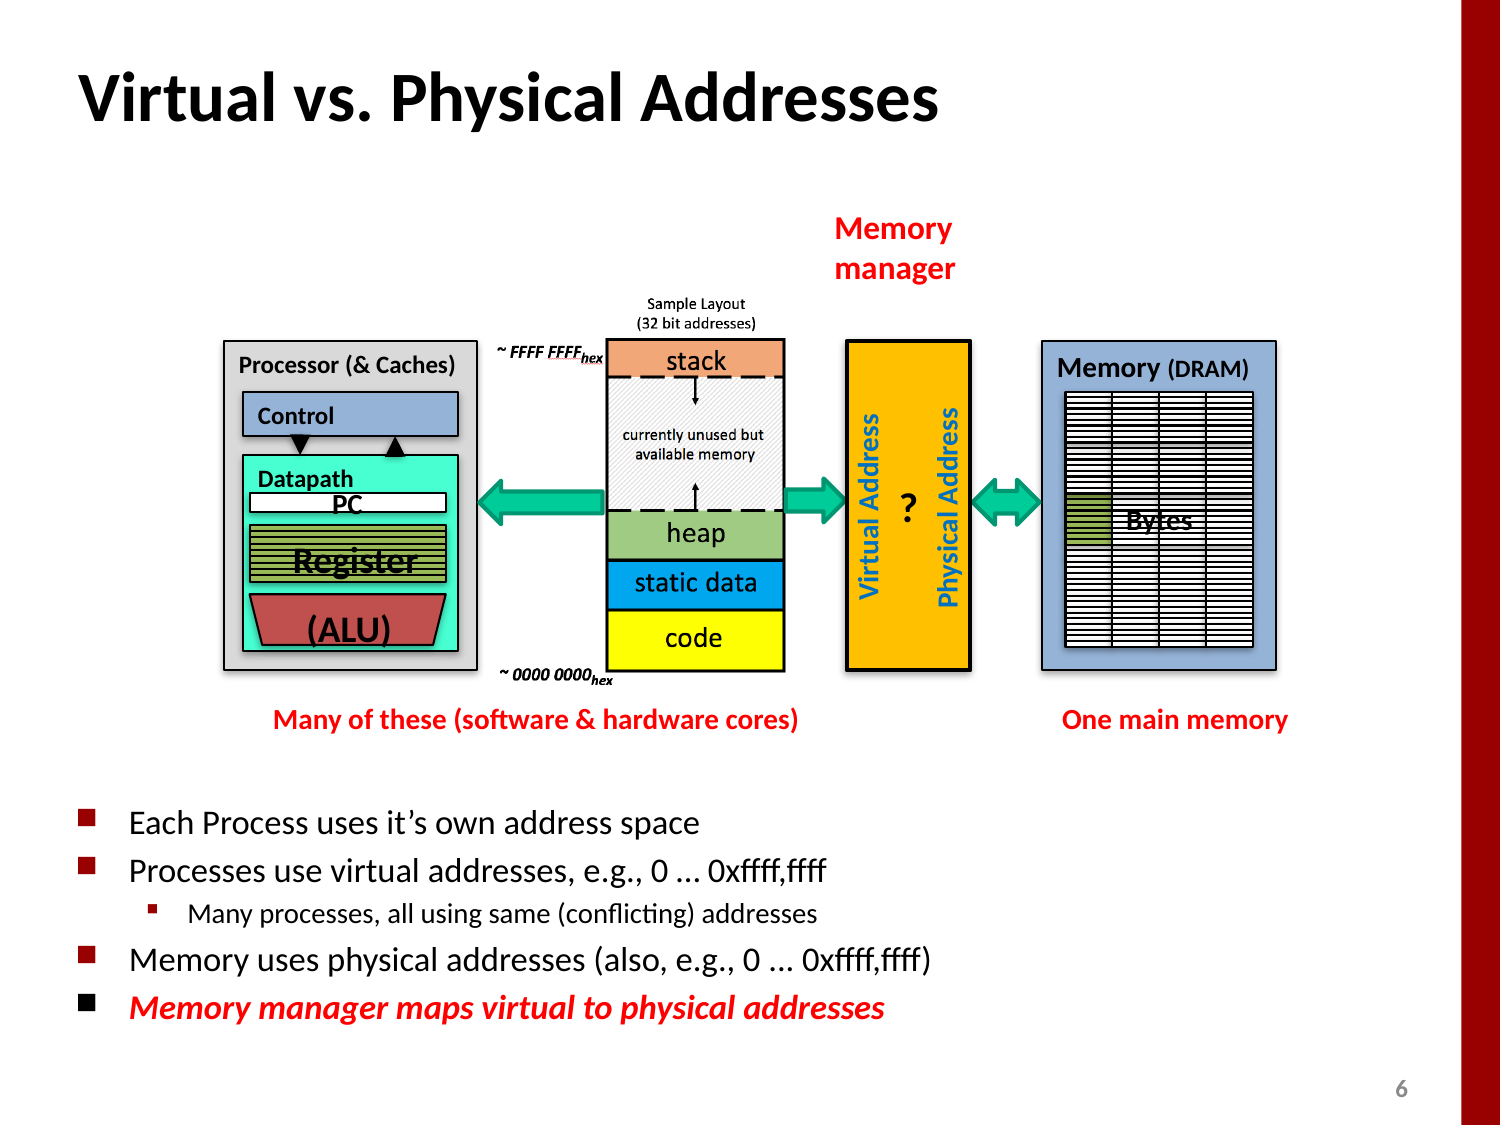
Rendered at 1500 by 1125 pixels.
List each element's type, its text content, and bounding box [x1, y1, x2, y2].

title Virtual vs. Physical Addresses [63, 30, 1310, 156]
text_box ? [846, 340, 971, 671]
text_box One main memory [1047, 693, 1304, 743]
picture [484, 290, 790, 688]
text_box Memory (DRAM) [1041, 340, 1277, 671]
text_box Memory manager [819, 198, 1047, 294]
list Each Process uses it’s own address space Processes use virtual addresses, e.g., 0 … 0xffff,ffff Many processes, all using same (conflicting) addresses Memory uses physical addresses (also, e.g., 0 ... 0xffff,ffff) Memory manager maps virtual to physical addresses [63, 792, 1360, 1037]
text_box [793, 476, 841, 525]
text_box Many of these (software & hardware cores) [258, 693, 815, 743]
text_box Physical Address [920, 392, 971, 624]
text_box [1065, 391, 1254, 647]
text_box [223, 340, 478, 671]
text_box [974, 477, 1042, 527]
text_box Virtual Address [841, 398, 892, 616]
